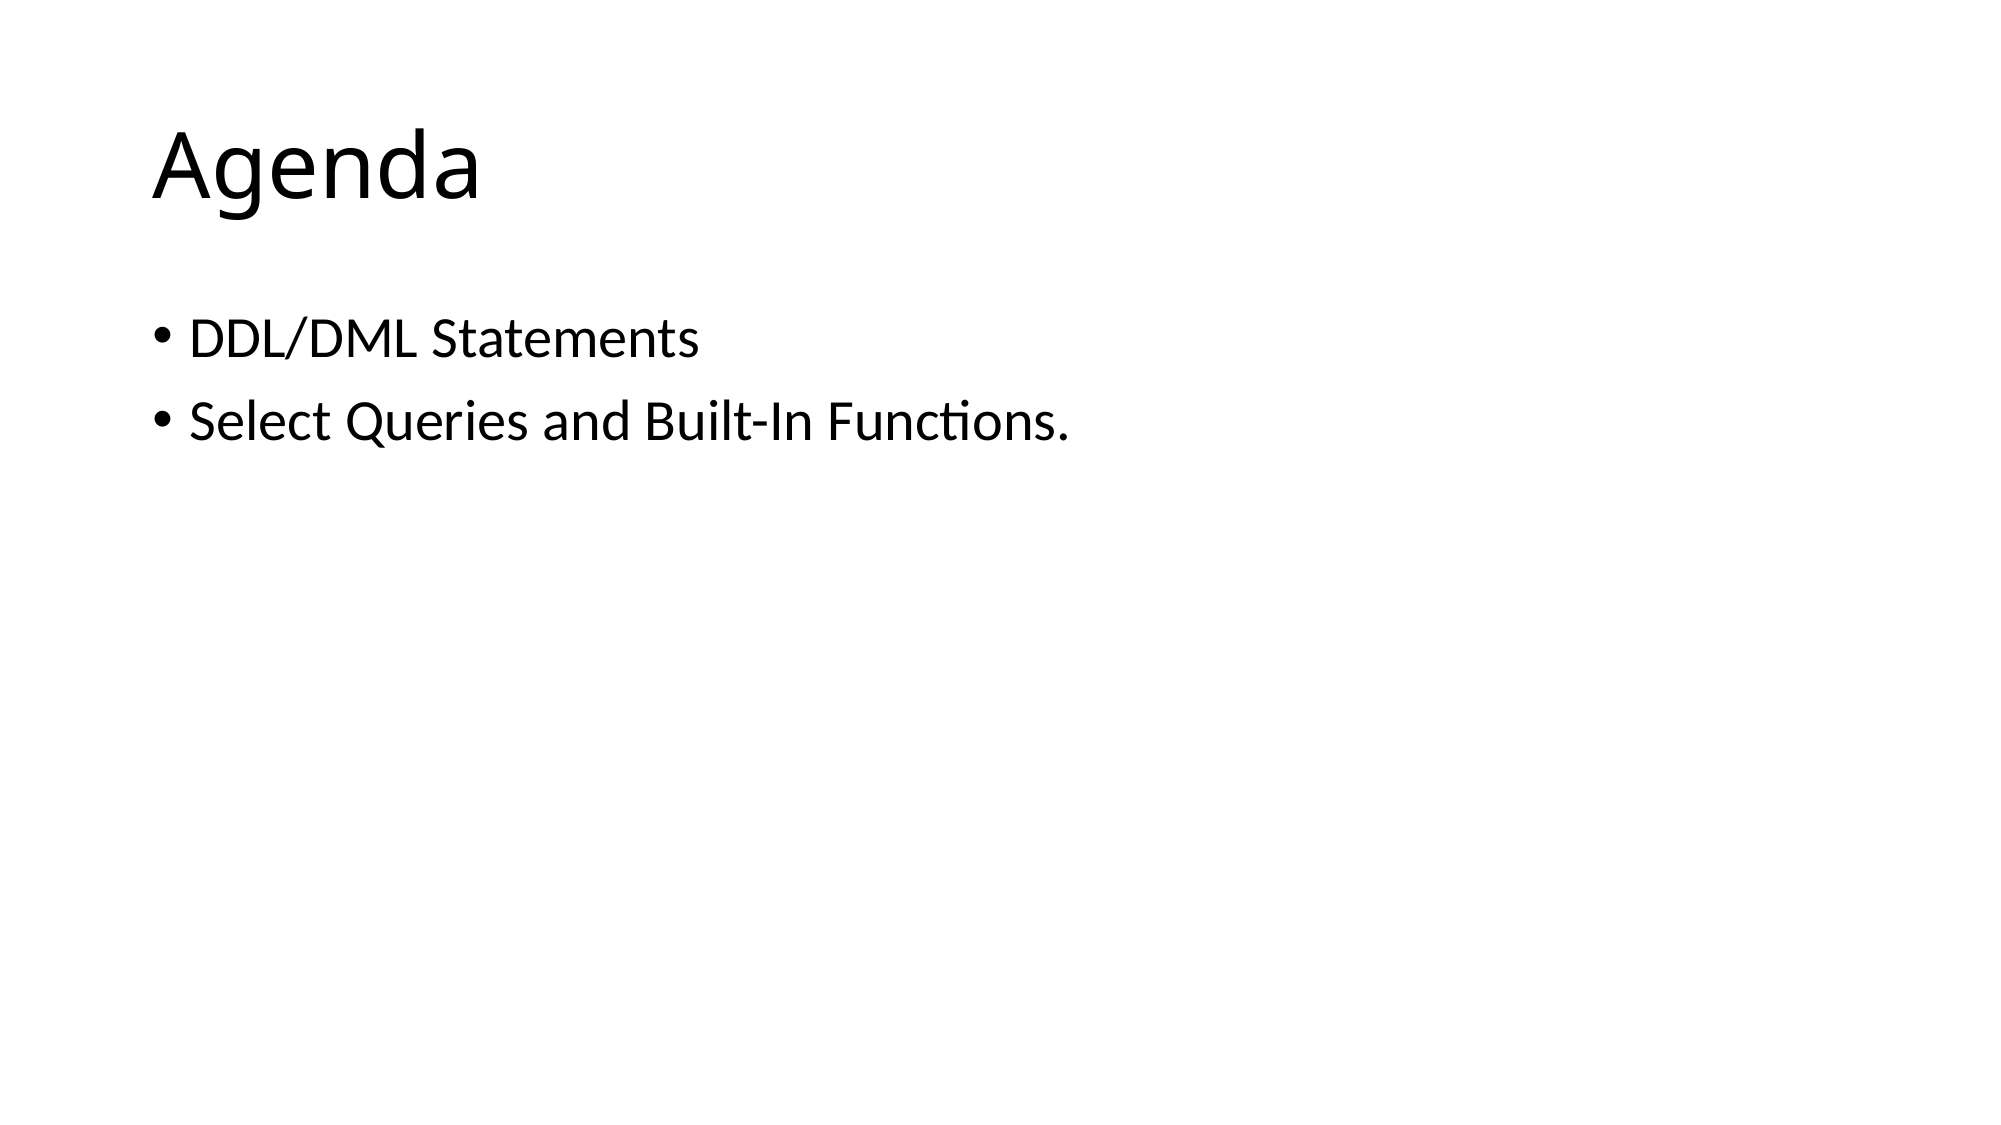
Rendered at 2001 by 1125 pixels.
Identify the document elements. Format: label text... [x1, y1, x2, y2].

list DDL/DML Statements Select Queries and Built-In Functions. [137, 299, 1863, 1014]
title Agenda [137, 59, 1863, 278]
